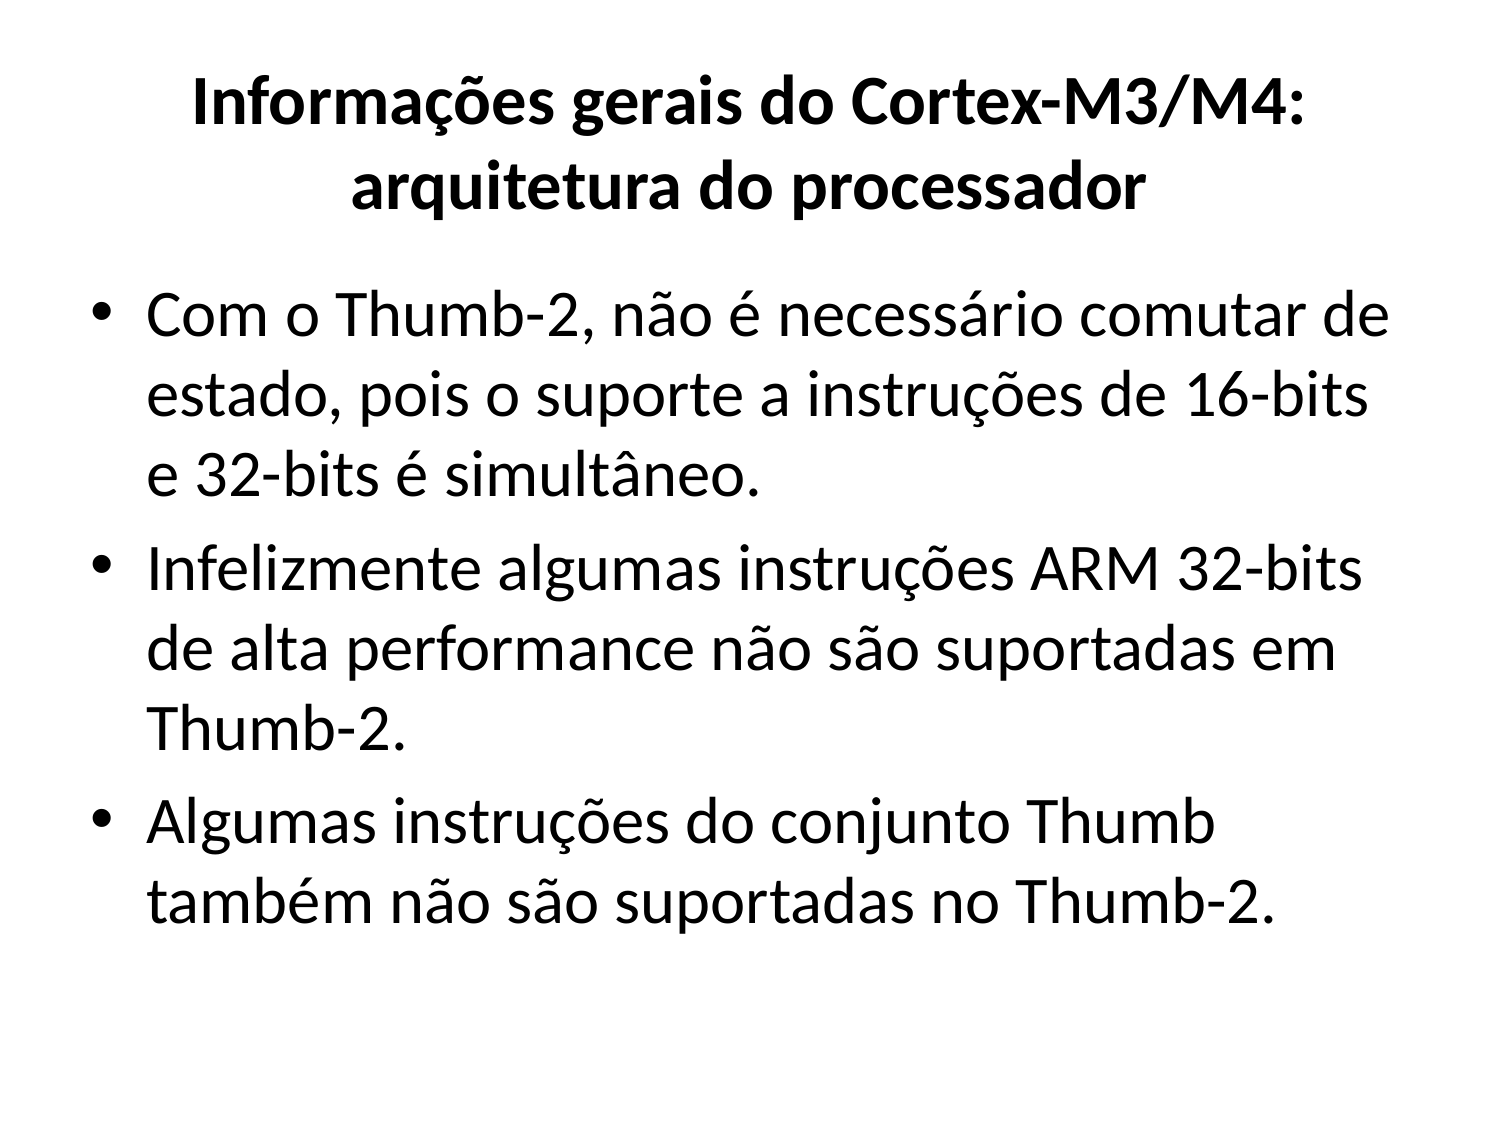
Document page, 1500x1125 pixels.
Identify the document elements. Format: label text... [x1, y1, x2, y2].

title Informações gerais do Cortex-M3/M4: arquitetura do processador [75, 45, 1425, 233]
list Com o Thumb-2, não é necessário comutar de estado, pois o suporte a instruções de 16-bits e 32-bits é simultâneo. Infelizmente algumas instruções ARM 32-bits de alta performance não são suportadas em Thumb-2. Algumas instruções do conjunto Thumb também não são suportadas no Thumb-2. [75, 262, 1425, 1005]
